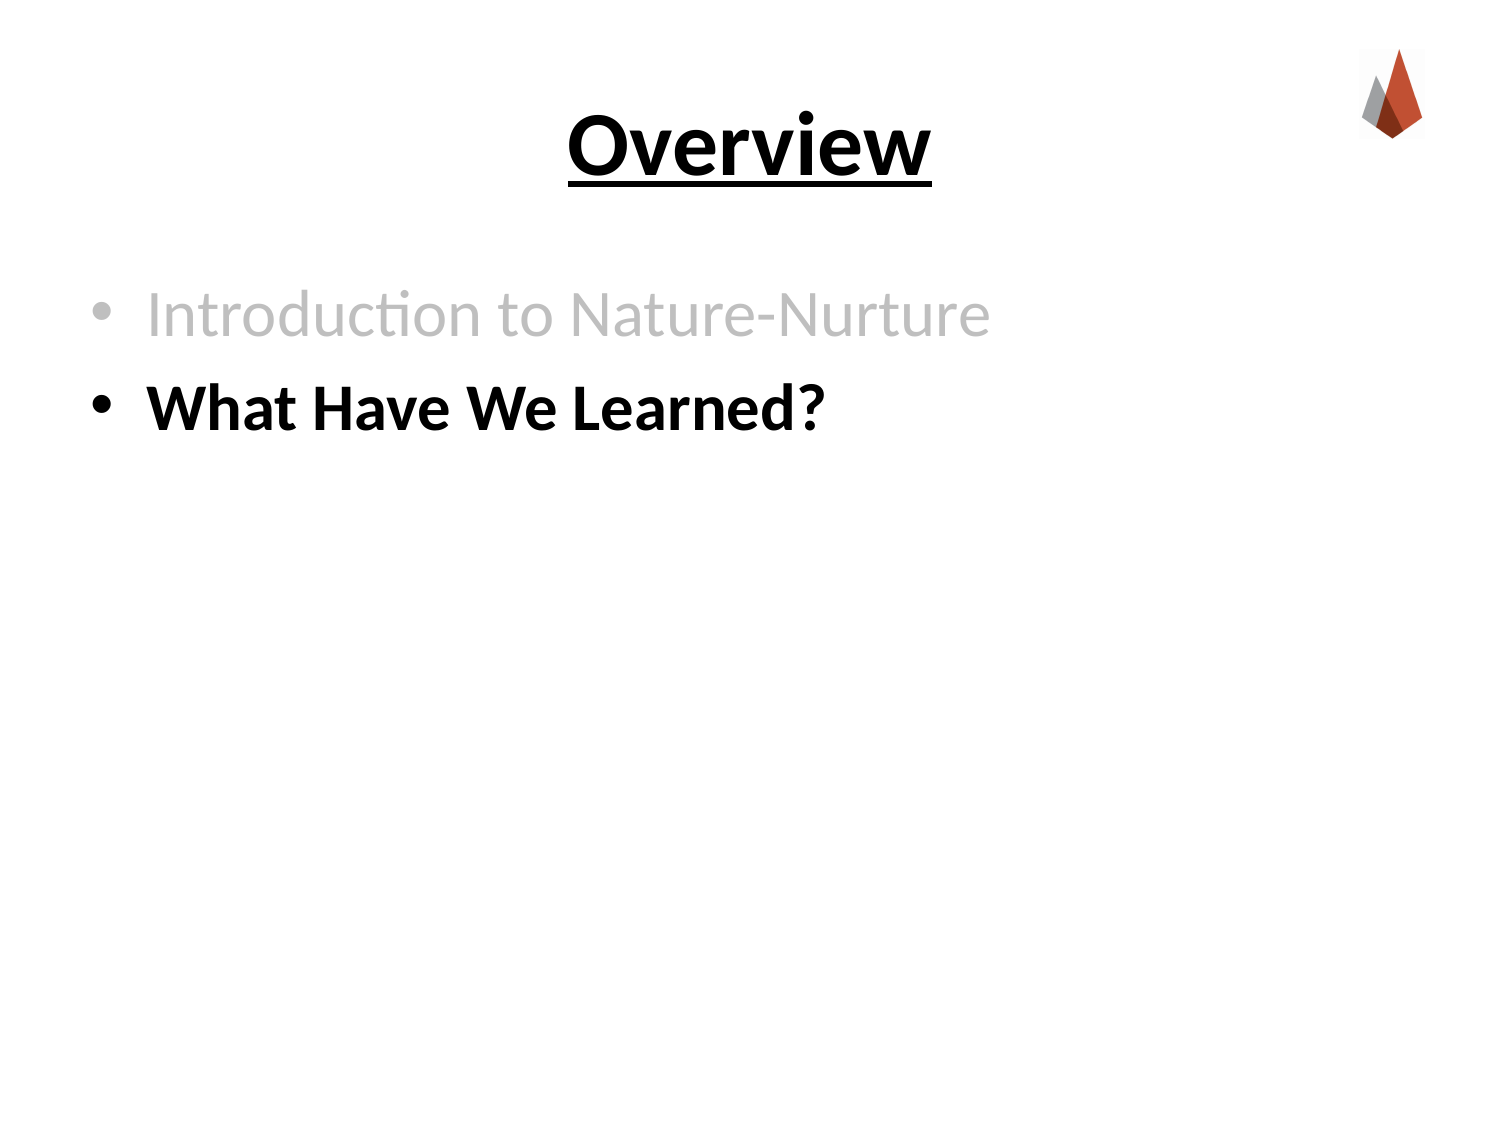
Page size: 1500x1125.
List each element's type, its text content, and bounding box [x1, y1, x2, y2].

title Overview [75, 45, 1425, 233]
list Introduction to Nature-Nurture What Have We Learned? [75, 262, 1425, 1005]
